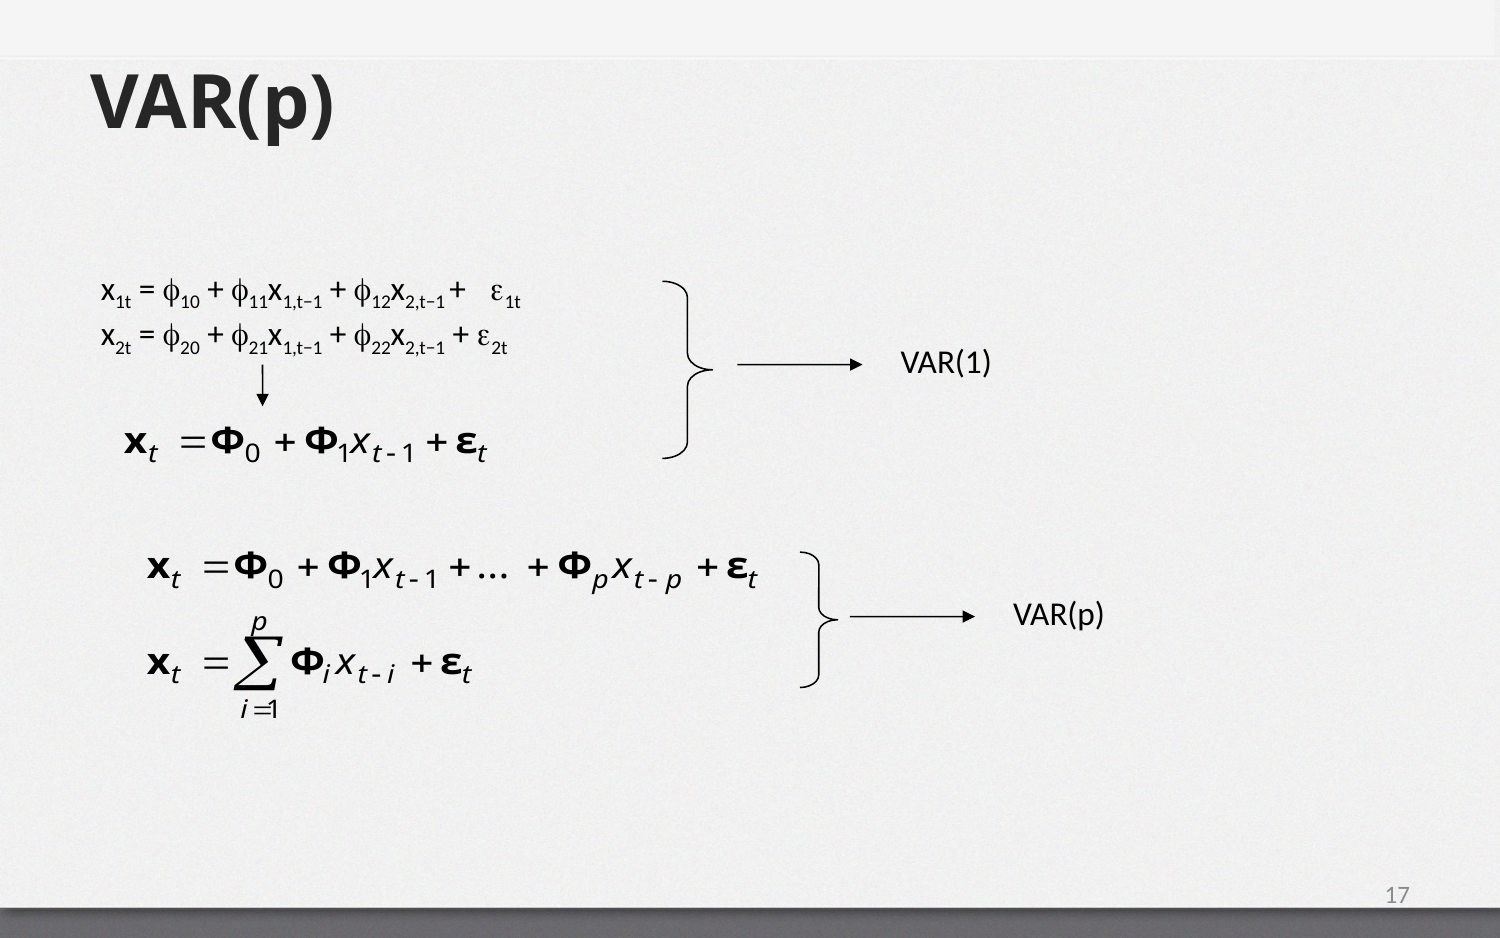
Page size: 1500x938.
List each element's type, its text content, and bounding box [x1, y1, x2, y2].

text_box [800, 552, 838, 688]
text_box [849, 610, 976, 623]
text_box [115, 416, 498, 472]
text_box x1t = 10 + 11x1,t−1 + 12x2,t−1 + 1t x2t = 20 + 21x1,t−1 + 22x2,t−1 + 2t [87, 260, 838, 365]
text_box VAR(p) [999, 585, 1463, 639]
text_box [256, 364, 269, 407]
text_box VAR(1) [887, 333, 1350, 387]
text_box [138, 541, 772, 729]
title VAR(p) [75, 20, 1425, 177]
text_box [737, 358, 863, 371]
text_box [662, 281, 713, 459]
slide_number 17 [1074, 868, 1425, 919]
picture [0, 0, 1500, 938]
